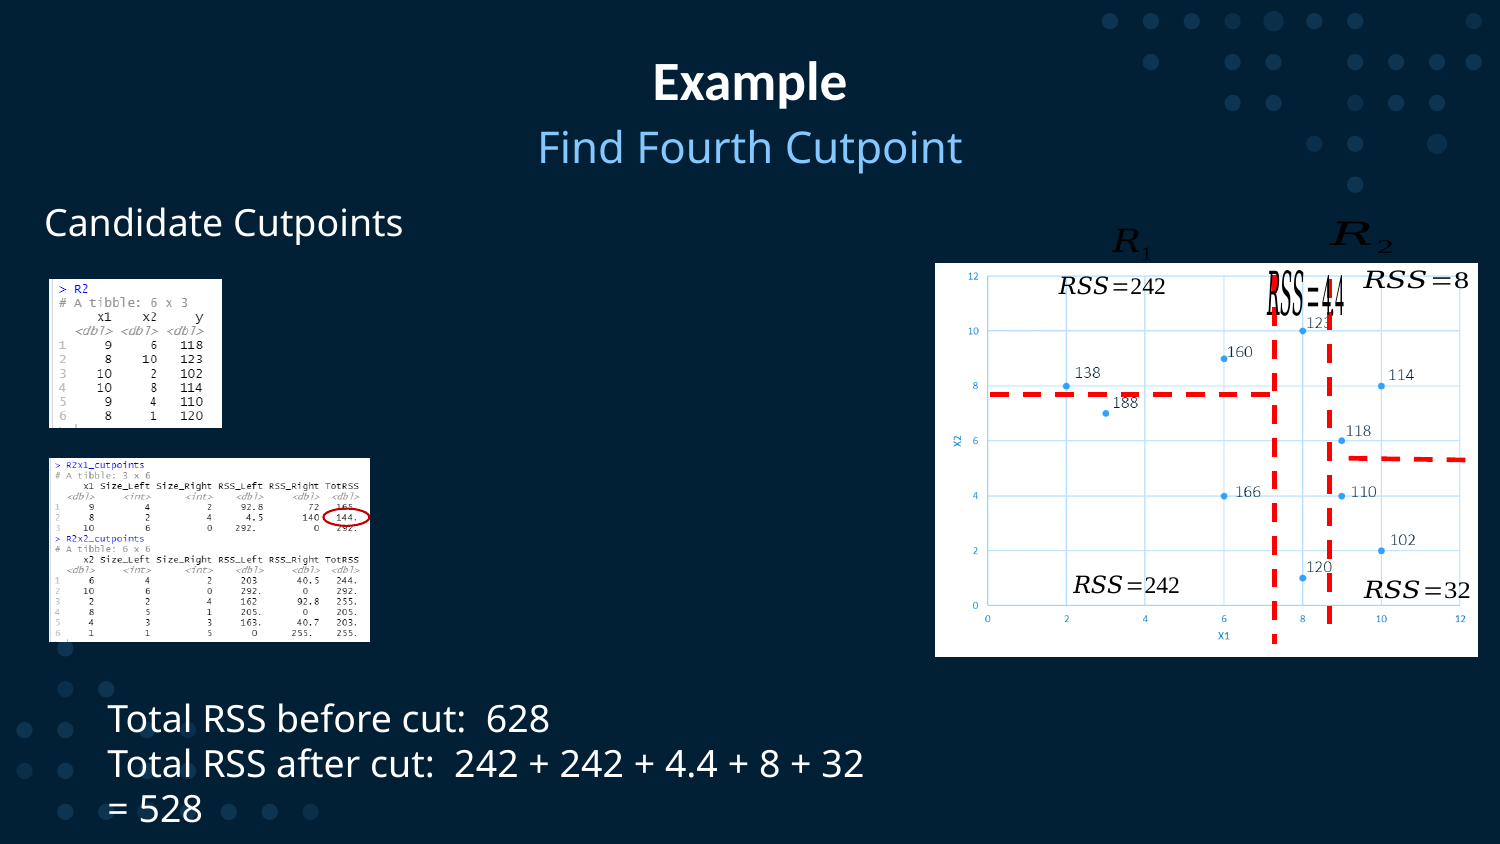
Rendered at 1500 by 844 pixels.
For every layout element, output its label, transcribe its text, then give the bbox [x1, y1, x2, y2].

picture [935, 263, 1478, 657]
text_box Total RSS before cut: 628 Total RSS after cut: 242 + 242 + 4.4 + 8 + 32 = 528 [92, 687, 899, 838]
picture [49, 458, 370, 642]
title Example [103, 44, 1397, 120]
picture [49, 279, 222, 428]
list Find Fourth Cutpoint [103, 120, 1397, 196]
text_box Candidate Cutpoints [29, 191, 761, 251]
